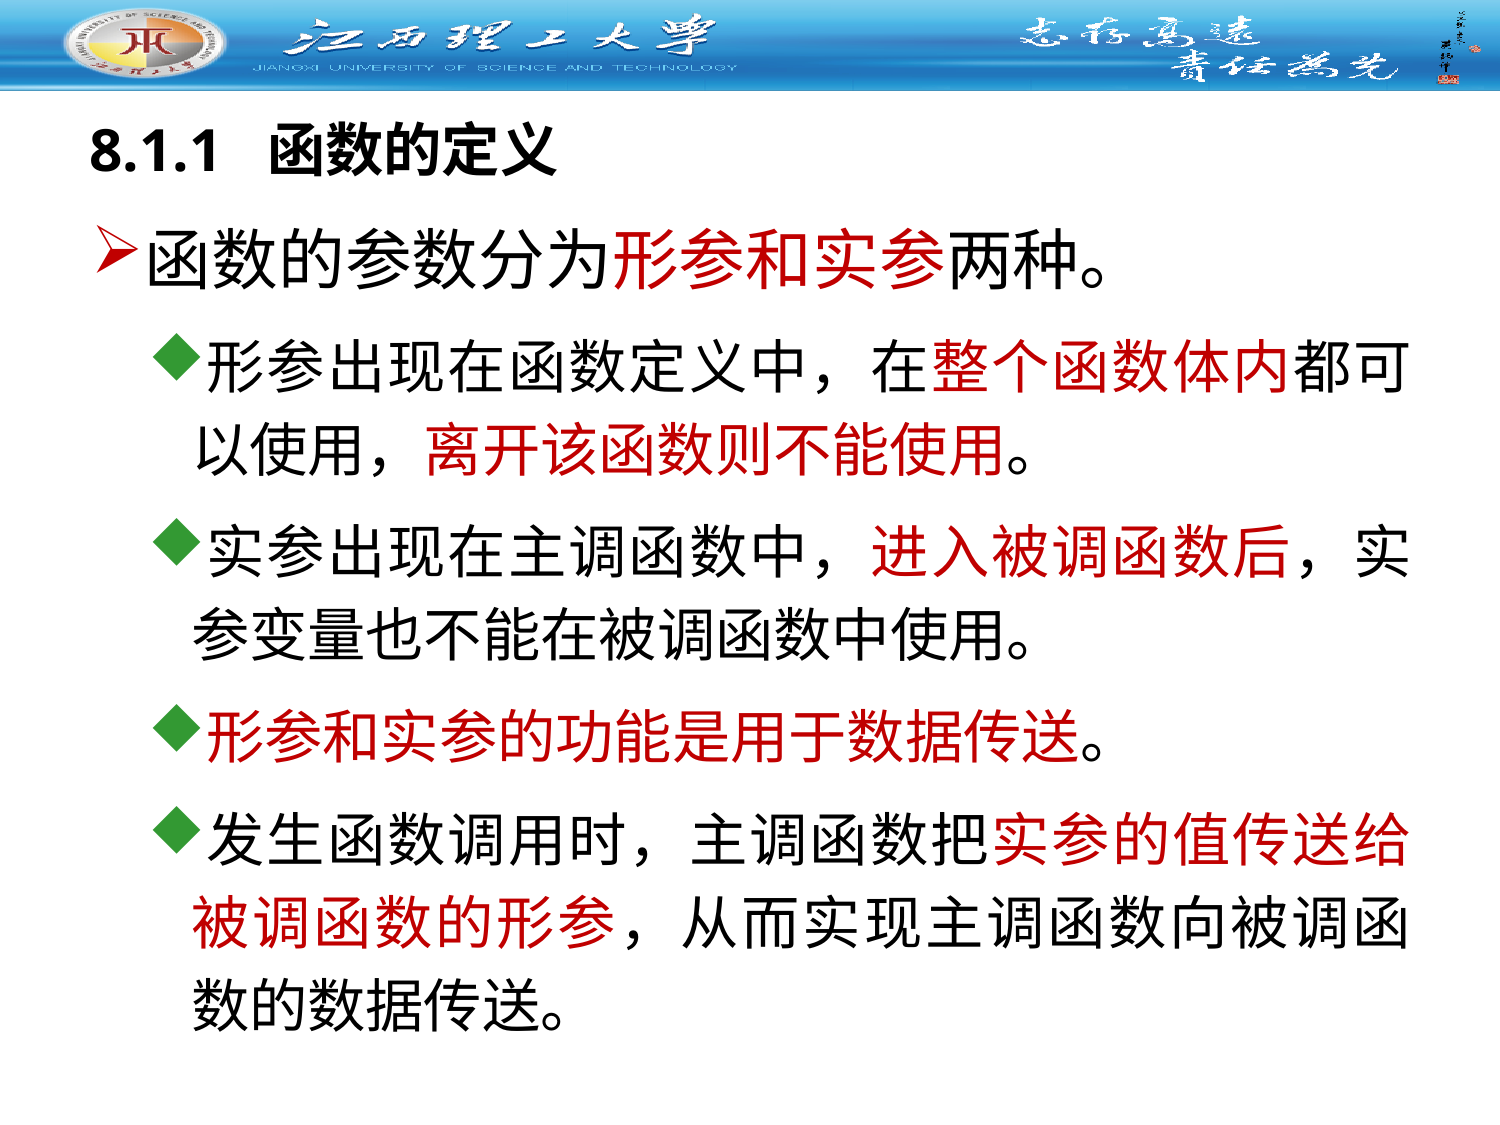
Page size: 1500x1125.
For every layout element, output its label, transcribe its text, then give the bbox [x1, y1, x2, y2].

list 函数的参数分为形参和实参两种。 形参出现在函数定义中，在整个函数体内都可以使用，离开该函数则不能使用。 实参出现在主调函数中，进入被调函数后，实参变量也不能在被调函数中使用。 形参和实参的功能是用于数据传送。 发生函数调用时，主调函数把实参的值传送给被调函数的形参，从而实现主调函数向被调函数的数据传送。 [76, 206, 1427, 1106]
picture [0, 0, 1500, 91]
title 8.1.1 函数的定义 [75, 105, 1425, 232]
